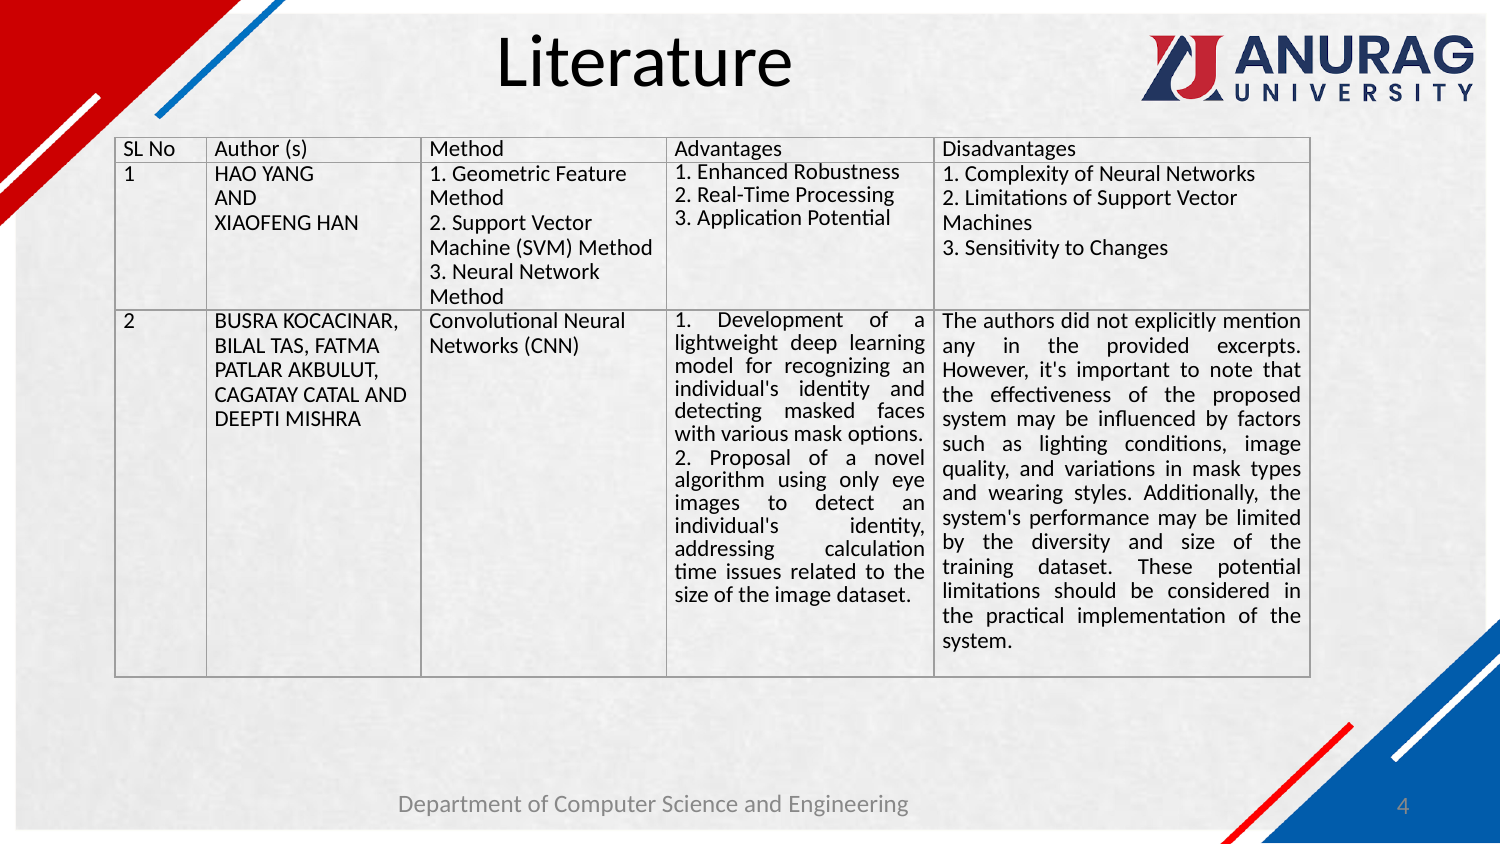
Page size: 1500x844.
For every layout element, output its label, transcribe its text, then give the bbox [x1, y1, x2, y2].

table_cell 1. Geometric Feature Method 2. Support Vector Machine (SVM) Method 3. Neural Network Method [422, 163, 666, 309]
footer Department of Computer Science and Engineering [372, 780, 936, 825]
table_cell 1 [116, 163, 206, 309]
slide_number 4 [1074, 782, 1425, 827]
table_header Author (s) [207, 138, 420, 162]
table_header Disadvantages [935, 138, 1309, 162]
table_cell 1. Development of a lightweight deep learning model for recognizing an individual's identity and detecting masked faces with various mask options. 2. Proposal of a novel algorithm using only eye images to detect an individual's identity, addressing calculation time issues related to the size of the image dataset. [667, 311, 933, 676]
table_cell BUSRA KOCACINAR, BILAL TAS, FATMA PATLAR AKBULUT, CAGATAY CATAL AND DEEPTI MISHRA [207, 311, 420, 676]
table_cell 2 [116, 311, 206, 676]
table_cell The authors did not explicitly mention any in the provided excerpts. However, it's important to note that the effectiveness of the proposed system may be influenced by factors such as lighting conditions, image quality, and variations in mask types and wearing styles. Additionally, the system's performance may be limited by the diversity and size of the training dataset. These potential limitations should be considered in the practical implementation of the system. [935, 311, 1309, 676]
title Literature [152, 4, 1156, 108]
table_header Method [422, 138, 666, 162]
table_cell Convolutional Neural Networks (CNN) [422, 311, 666, 676]
table_cell HAO YANG AND XIAOFENG HAN [207, 163, 420, 309]
table_header Advantages [667, 138, 933, 162]
table_cell 1. Enhanced Robustness 2. Real-Time Processing 3. Application Potential [667, 163, 933, 309]
table_cell 1. Complexity of Neural Networks 2. Limitations of Support Vector Machines 3. Sensitivity to Changes [935, 163, 1309, 309]
picture [0, 0, 1500, 844]
table_header SL No [116, 138, 206, 162]
